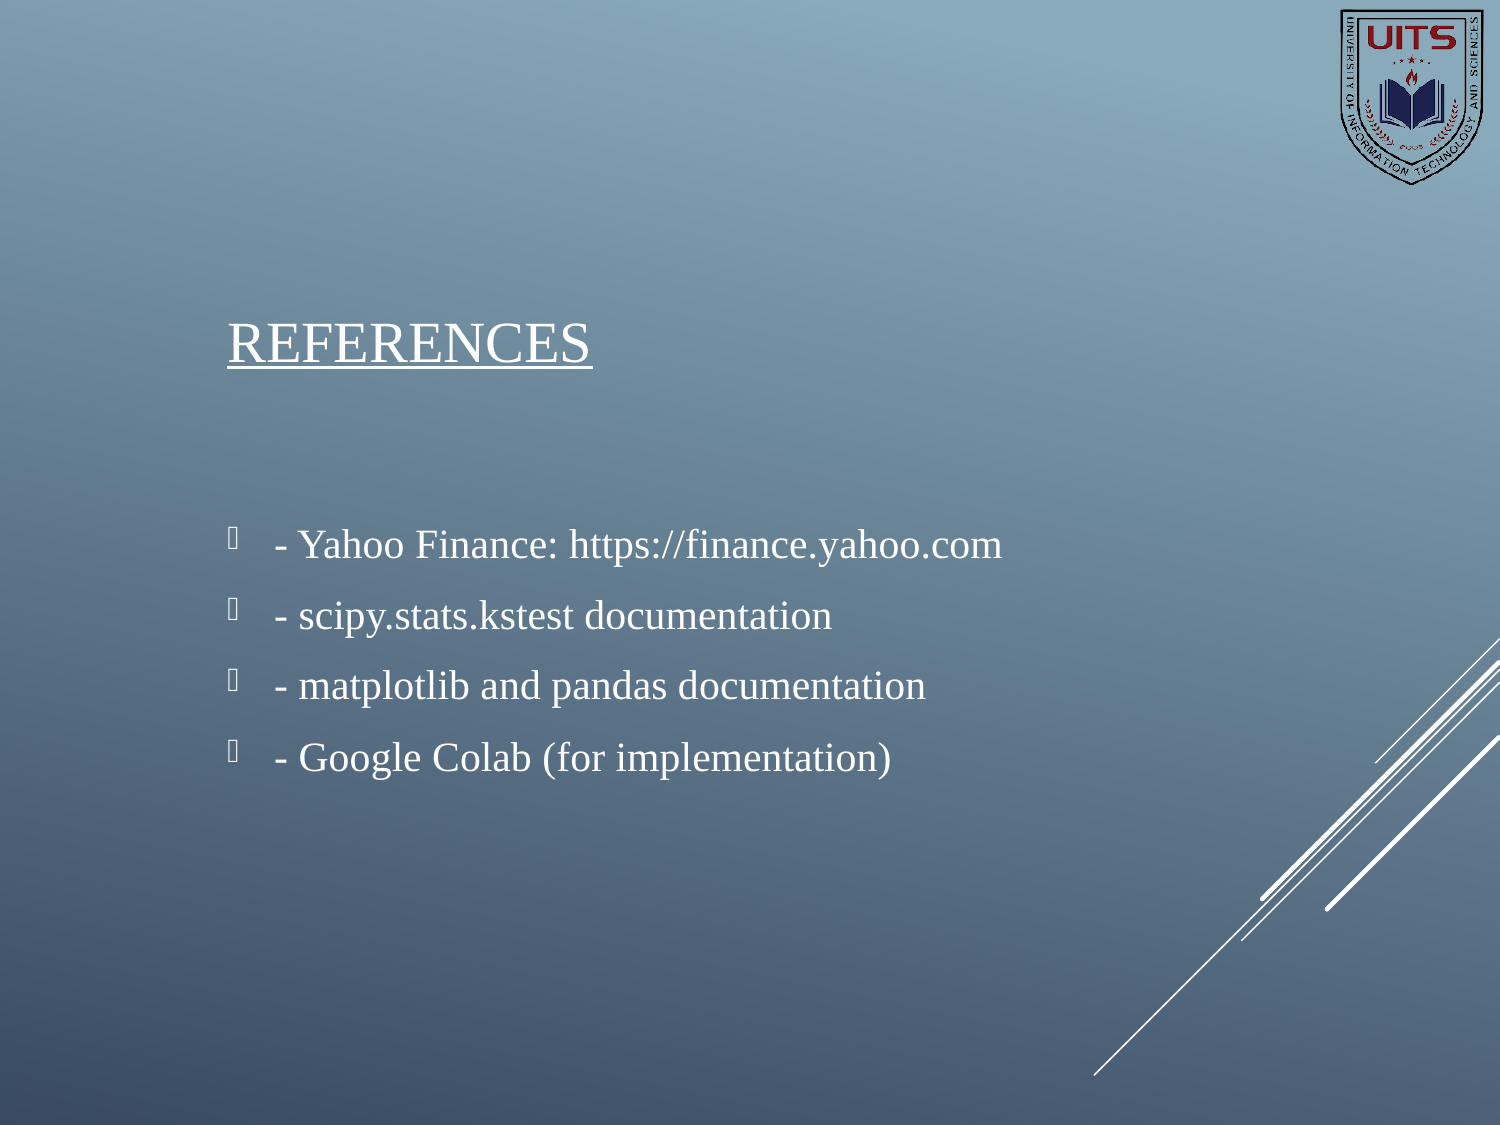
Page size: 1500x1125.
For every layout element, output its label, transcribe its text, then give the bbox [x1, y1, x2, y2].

list - Yahoo Finance: https://finance.yahoo.com - scipy.stats.kstest documentation - matplotlib and pandas documentation - Google Colab (for implementation) [212, 338, 1367, 957]
title References [212, 213, 1288, 338]
picture [1315, 0, 1500, 194]
